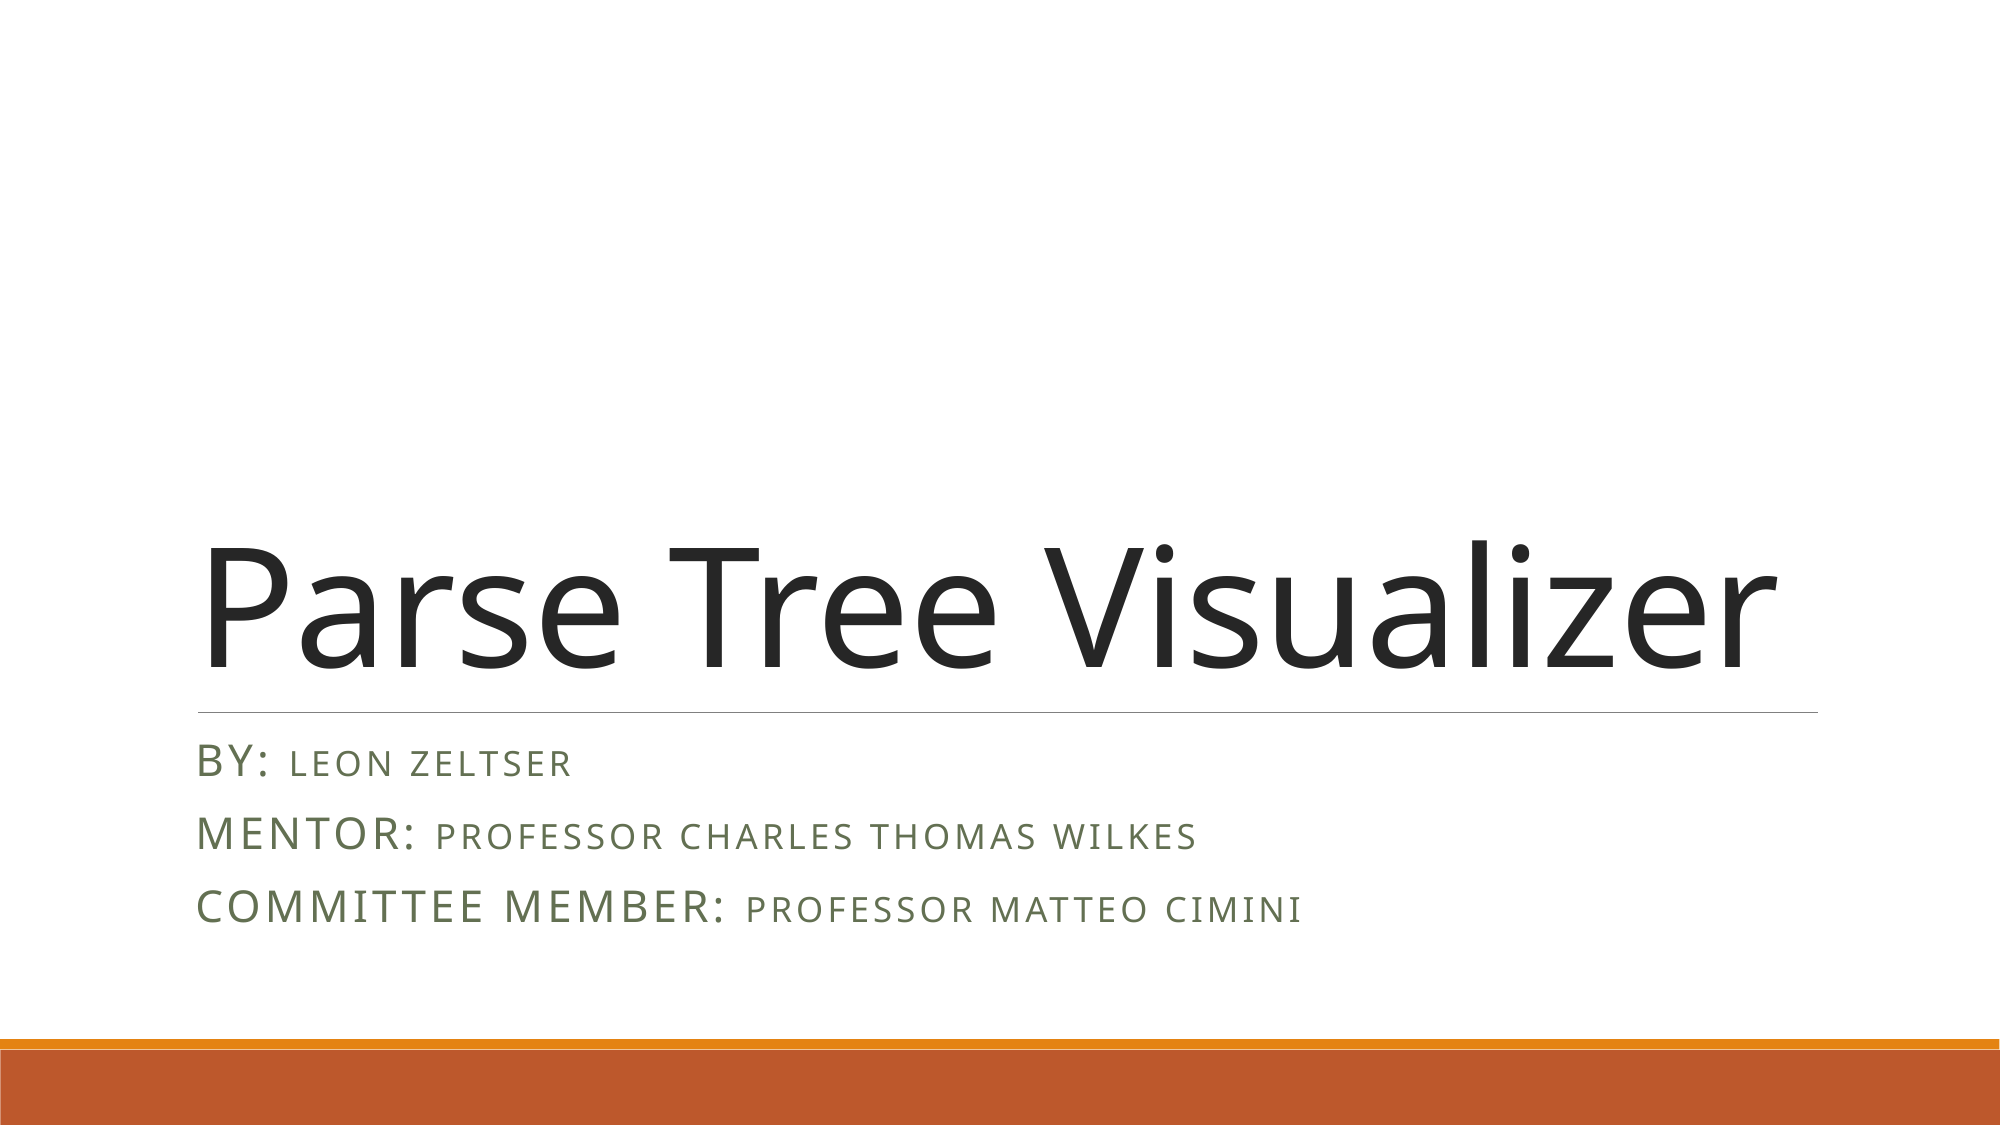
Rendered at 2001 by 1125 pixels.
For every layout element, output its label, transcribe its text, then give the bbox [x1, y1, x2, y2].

subtitle By: Leon Zeltser Mentor: Professor Charles Thomas Wilkes Committee Member: Professor Matteo Cimini [180, 730, 1831, 940]
title Parse Tree Visualizer [180, 124, 1830, 710]
